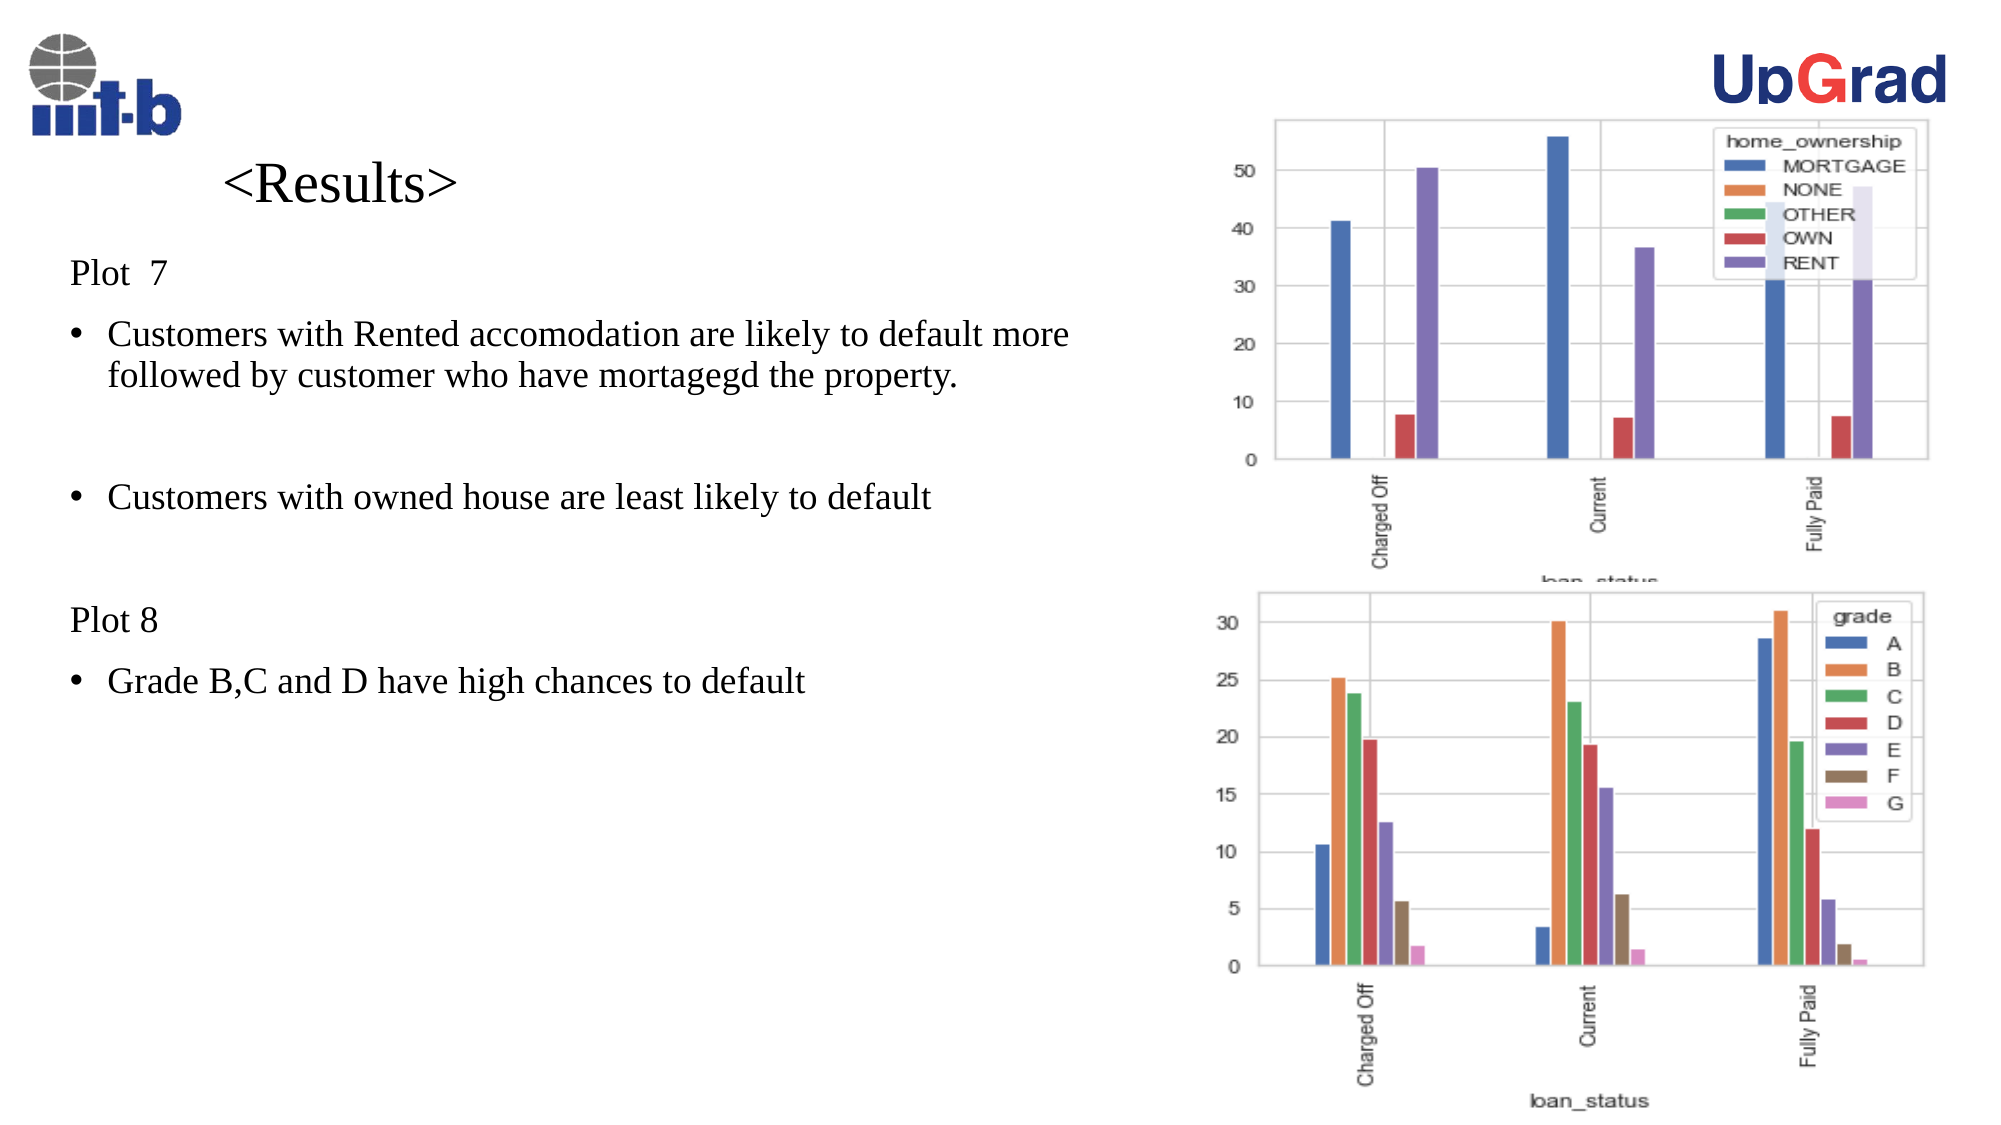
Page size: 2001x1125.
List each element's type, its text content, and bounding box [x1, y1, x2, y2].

picture [1201, 53, 1952, 1125]
list Plot 7 Customers with Rented accomodation are likely to default more followed by customer who have mortagegd the property. Customers with owned house are least likely to default Plot 8 Grade B,C and D have high chances to default [55, 245, 1113, 1094]
picture [0, 29, 208, 163]
title <Results> [186, 104, 1201, 246]
